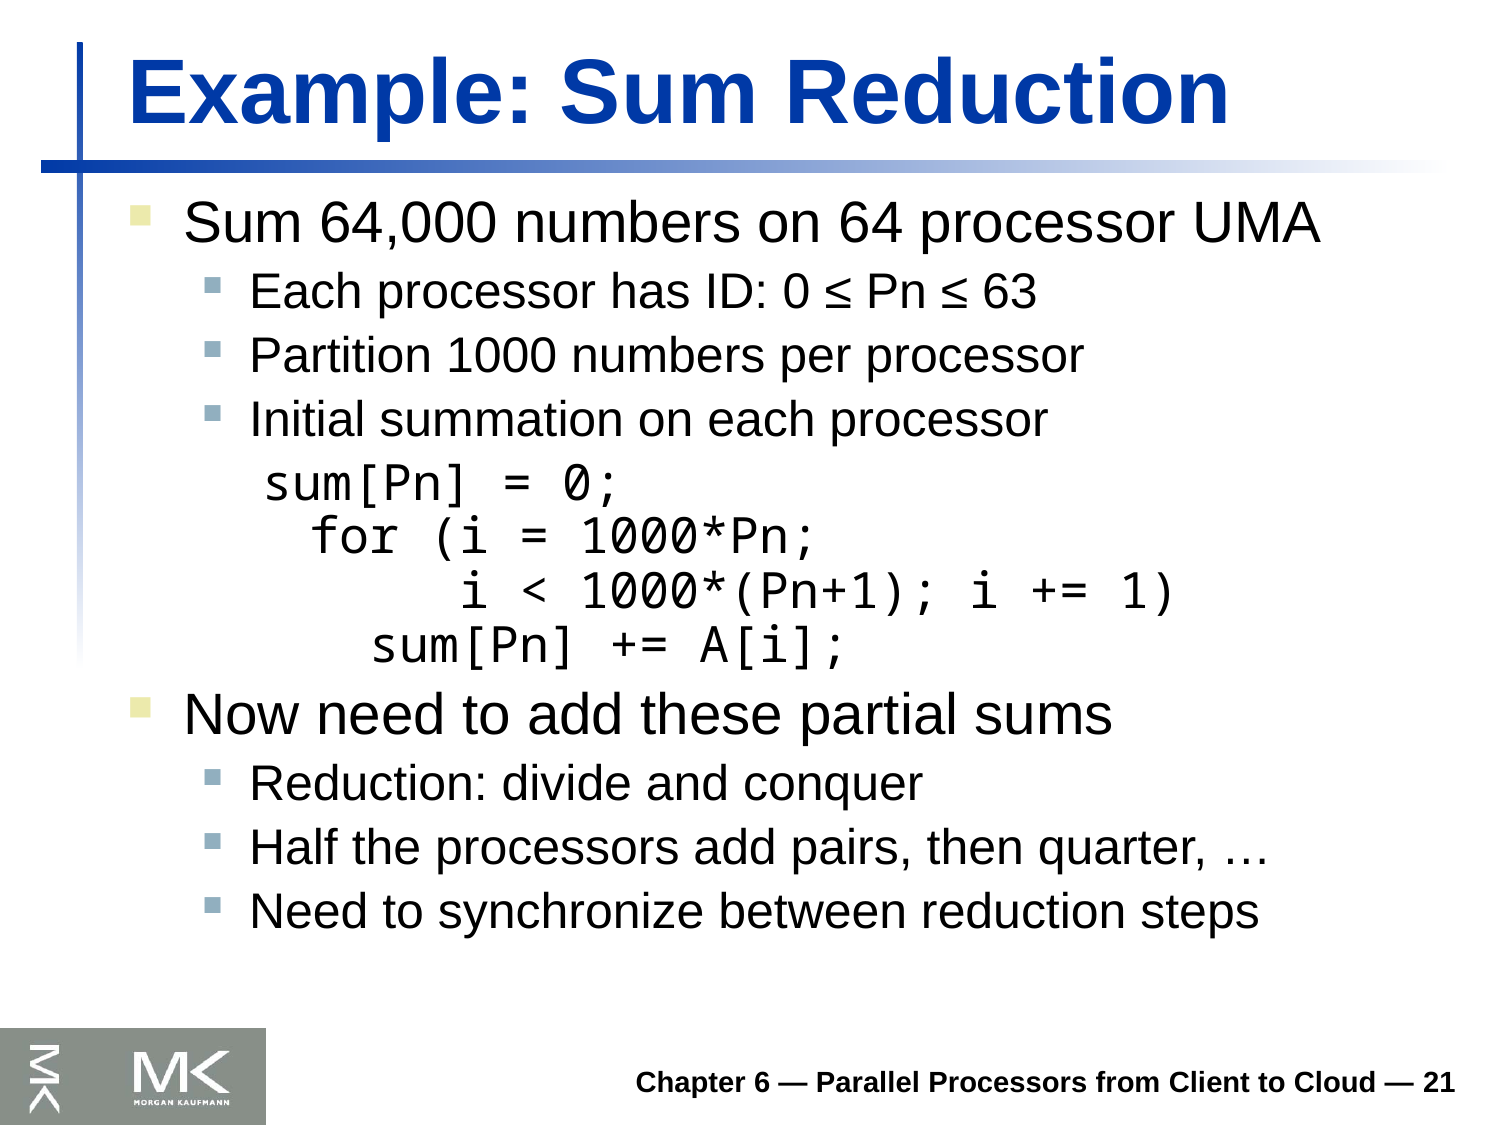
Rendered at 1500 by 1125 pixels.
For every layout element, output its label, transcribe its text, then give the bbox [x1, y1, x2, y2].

footer Chapter 6 — Parallel Processors from Client to Cloud — 21 [277, 1046, 1471, 1106]
picture [0, 1028, 266, 1125]
title Example: Sum Reduction [112, 23, 1468, 149]
list Sum 64,000 numbers on 64 processor UMA Each processor has ID: 0 ≤ Pn ≤ 63 Partition 1000 numbers per processor Initial summation on each processor sum[Pn] = 0; for (i = 1000*Pn; i < 1000*(Pn+1); i += 1) sum[Pn] += A[i]; Now need to add these partial sums Reduction: divide and conquer Half the processors add pairs, then quarter, … Need to synchronize between reduction steps [112, 184, 1469, 1024]
